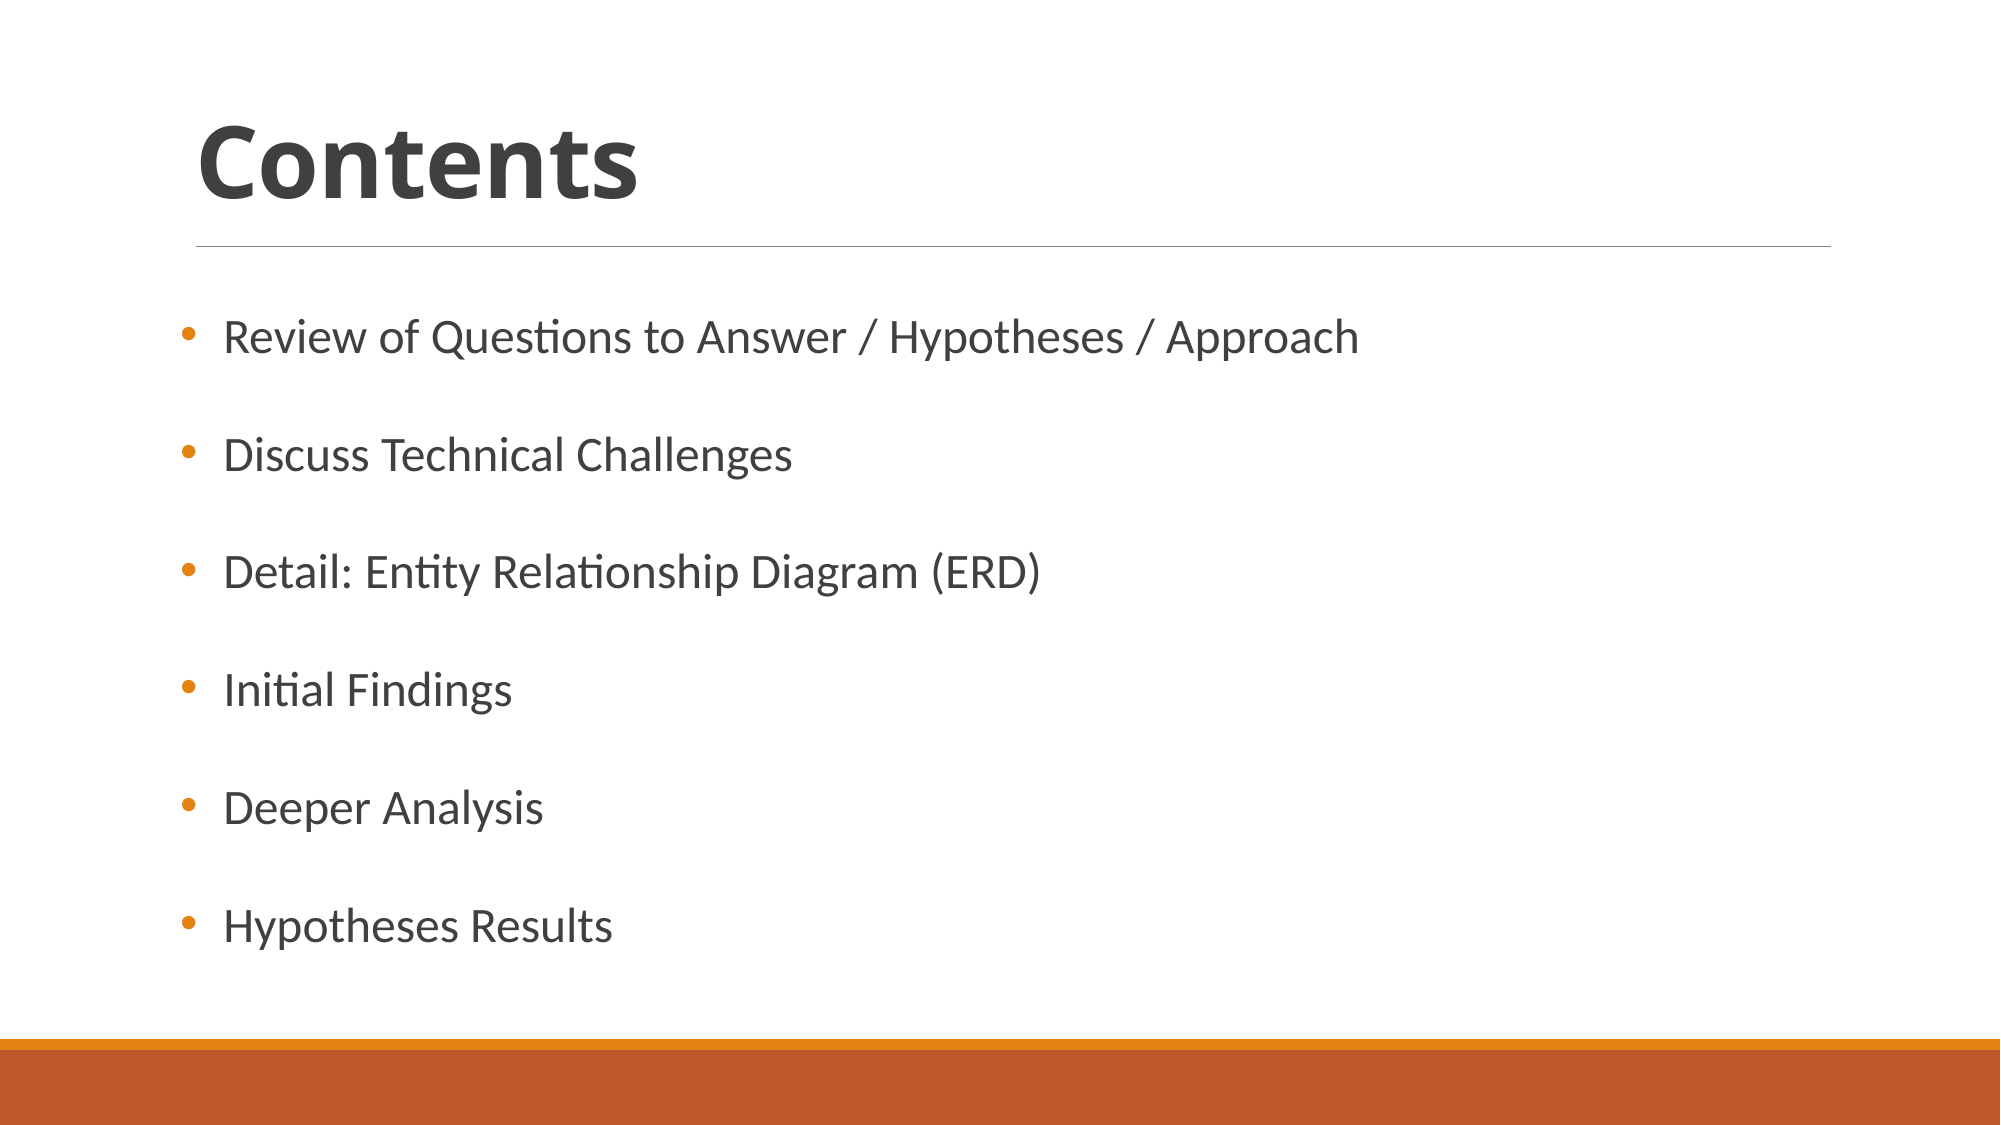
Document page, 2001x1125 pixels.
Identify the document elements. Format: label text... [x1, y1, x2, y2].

list Review of Questions to Answer / Hypotheses / Approach Discuss Technical Challenges Detail: Entity Relationship Diagram (ERD) Initial Findings Deeper Analysis Hypotheses Results [180, 266, 1830, 963]
title Contents [180, 47, 1830, 227]
